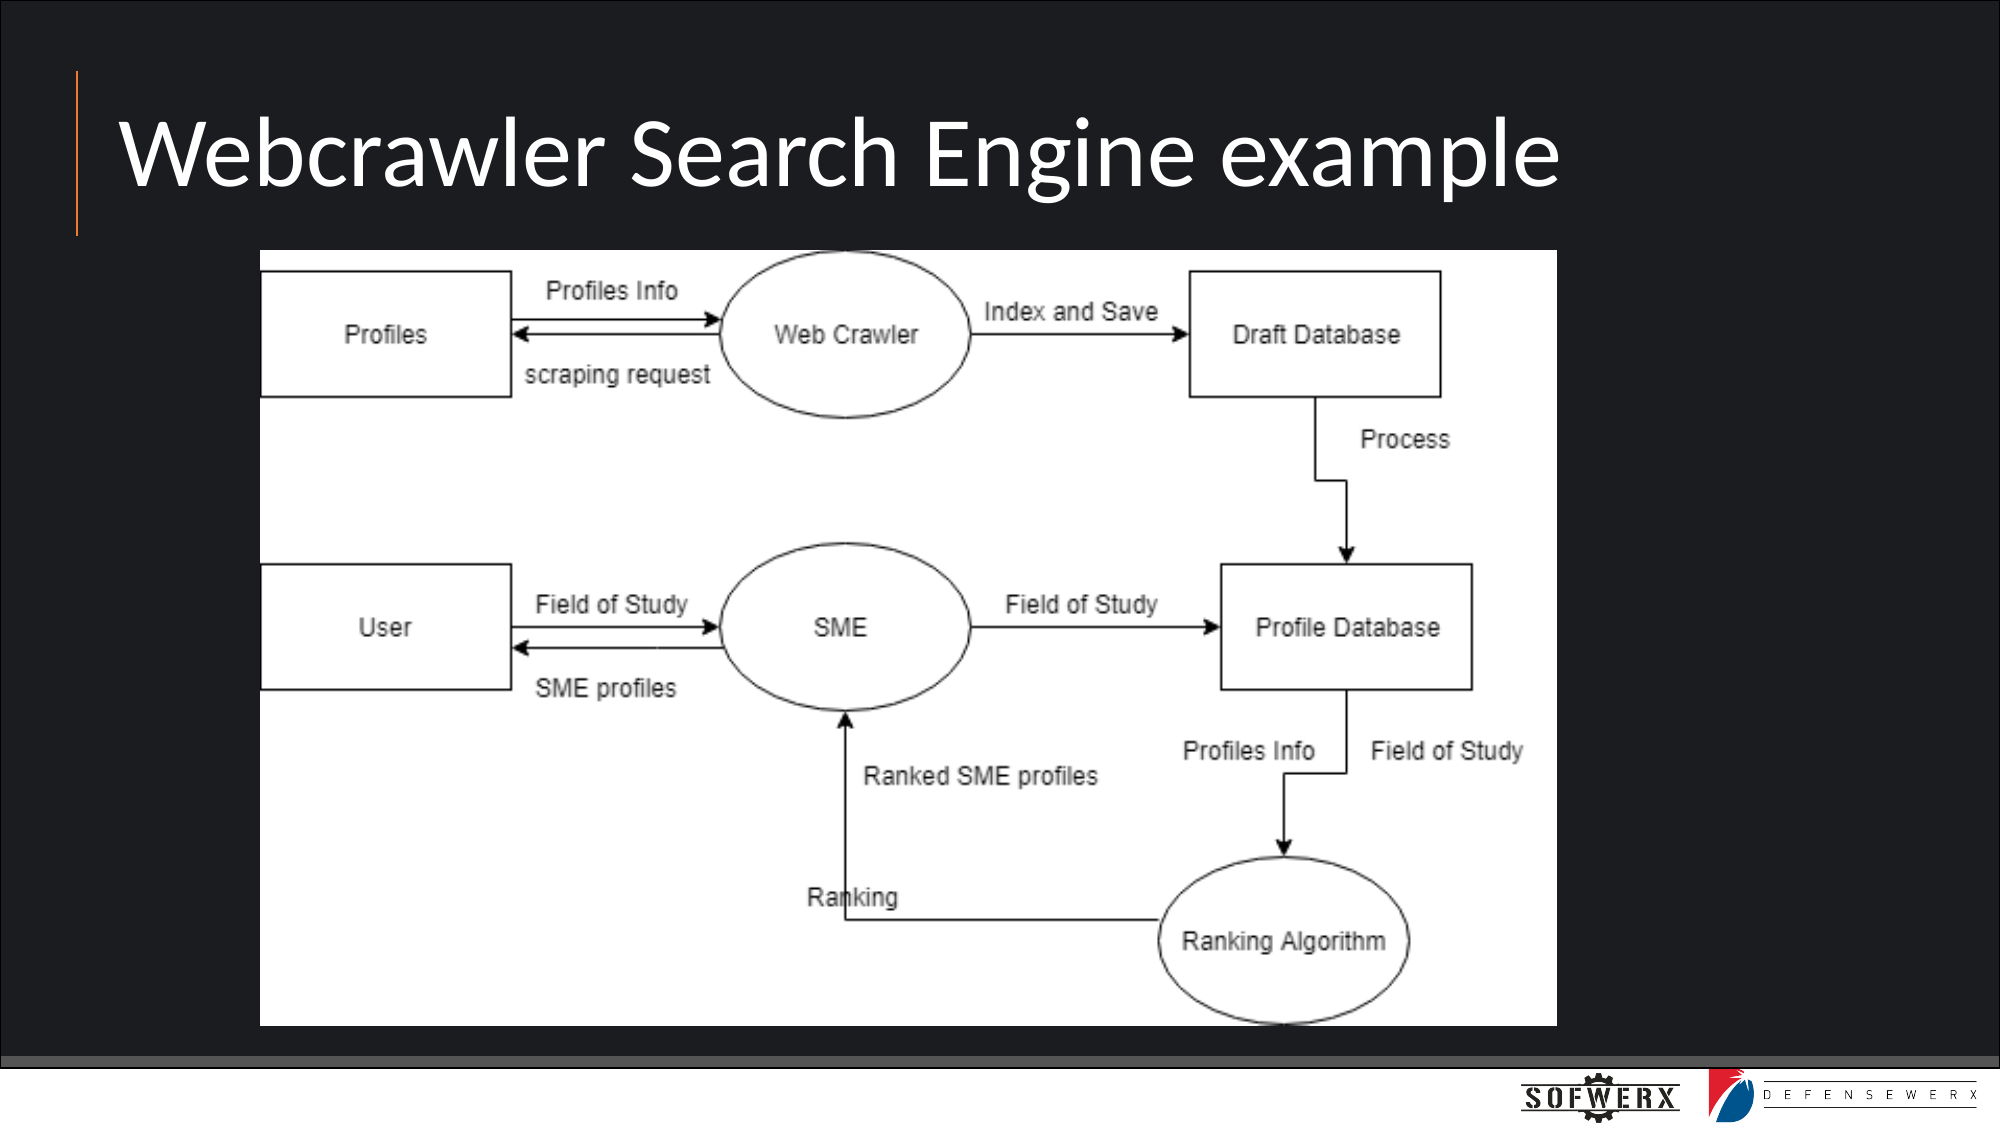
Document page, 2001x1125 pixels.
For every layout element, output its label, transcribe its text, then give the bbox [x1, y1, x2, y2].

picture [1521, 1073, 1680, 1123]
picture [1708, 1068, 1977, 1125]
text_box [0, 0, 2000, 1068]
title Webcrawler Search Engine example [118, 99, 2000, 251]
picture [260, 250, 1558, 1026]
